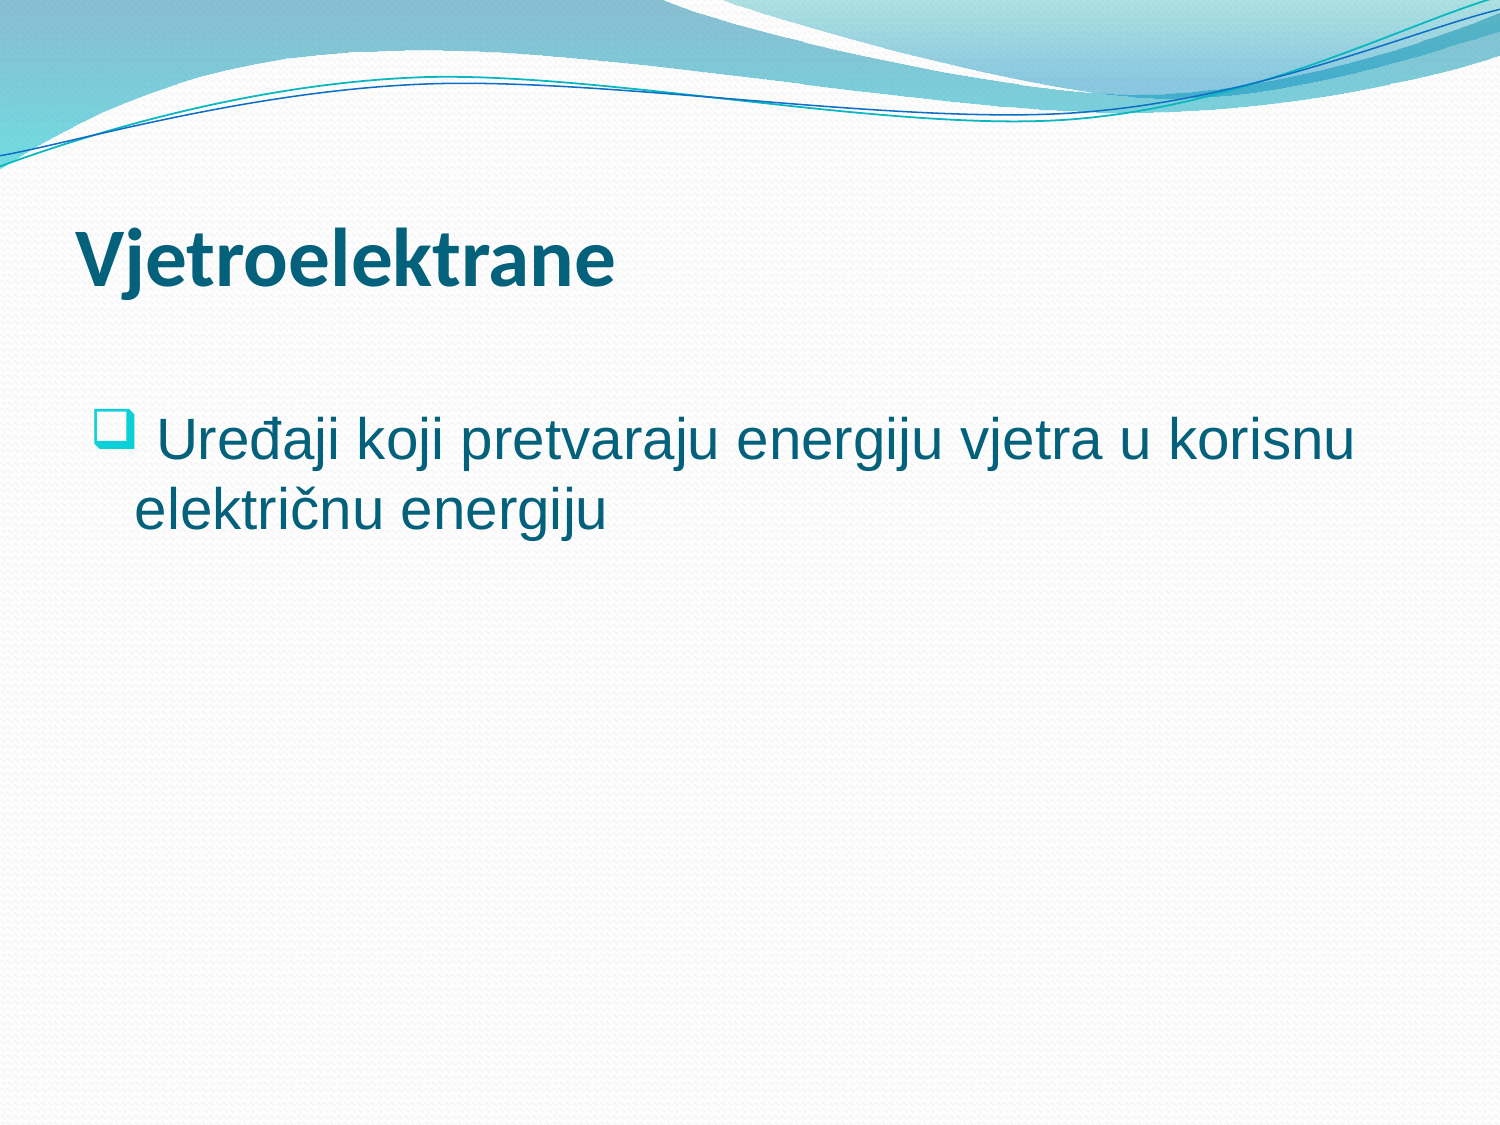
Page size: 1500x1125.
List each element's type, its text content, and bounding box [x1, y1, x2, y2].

title Vjetroelektrane [75, 115, 1425, 303]
list Uređaji koji pretvaraju energiju vjetra u korisnu električnu energiju [75, 317, 1425, 1038]
